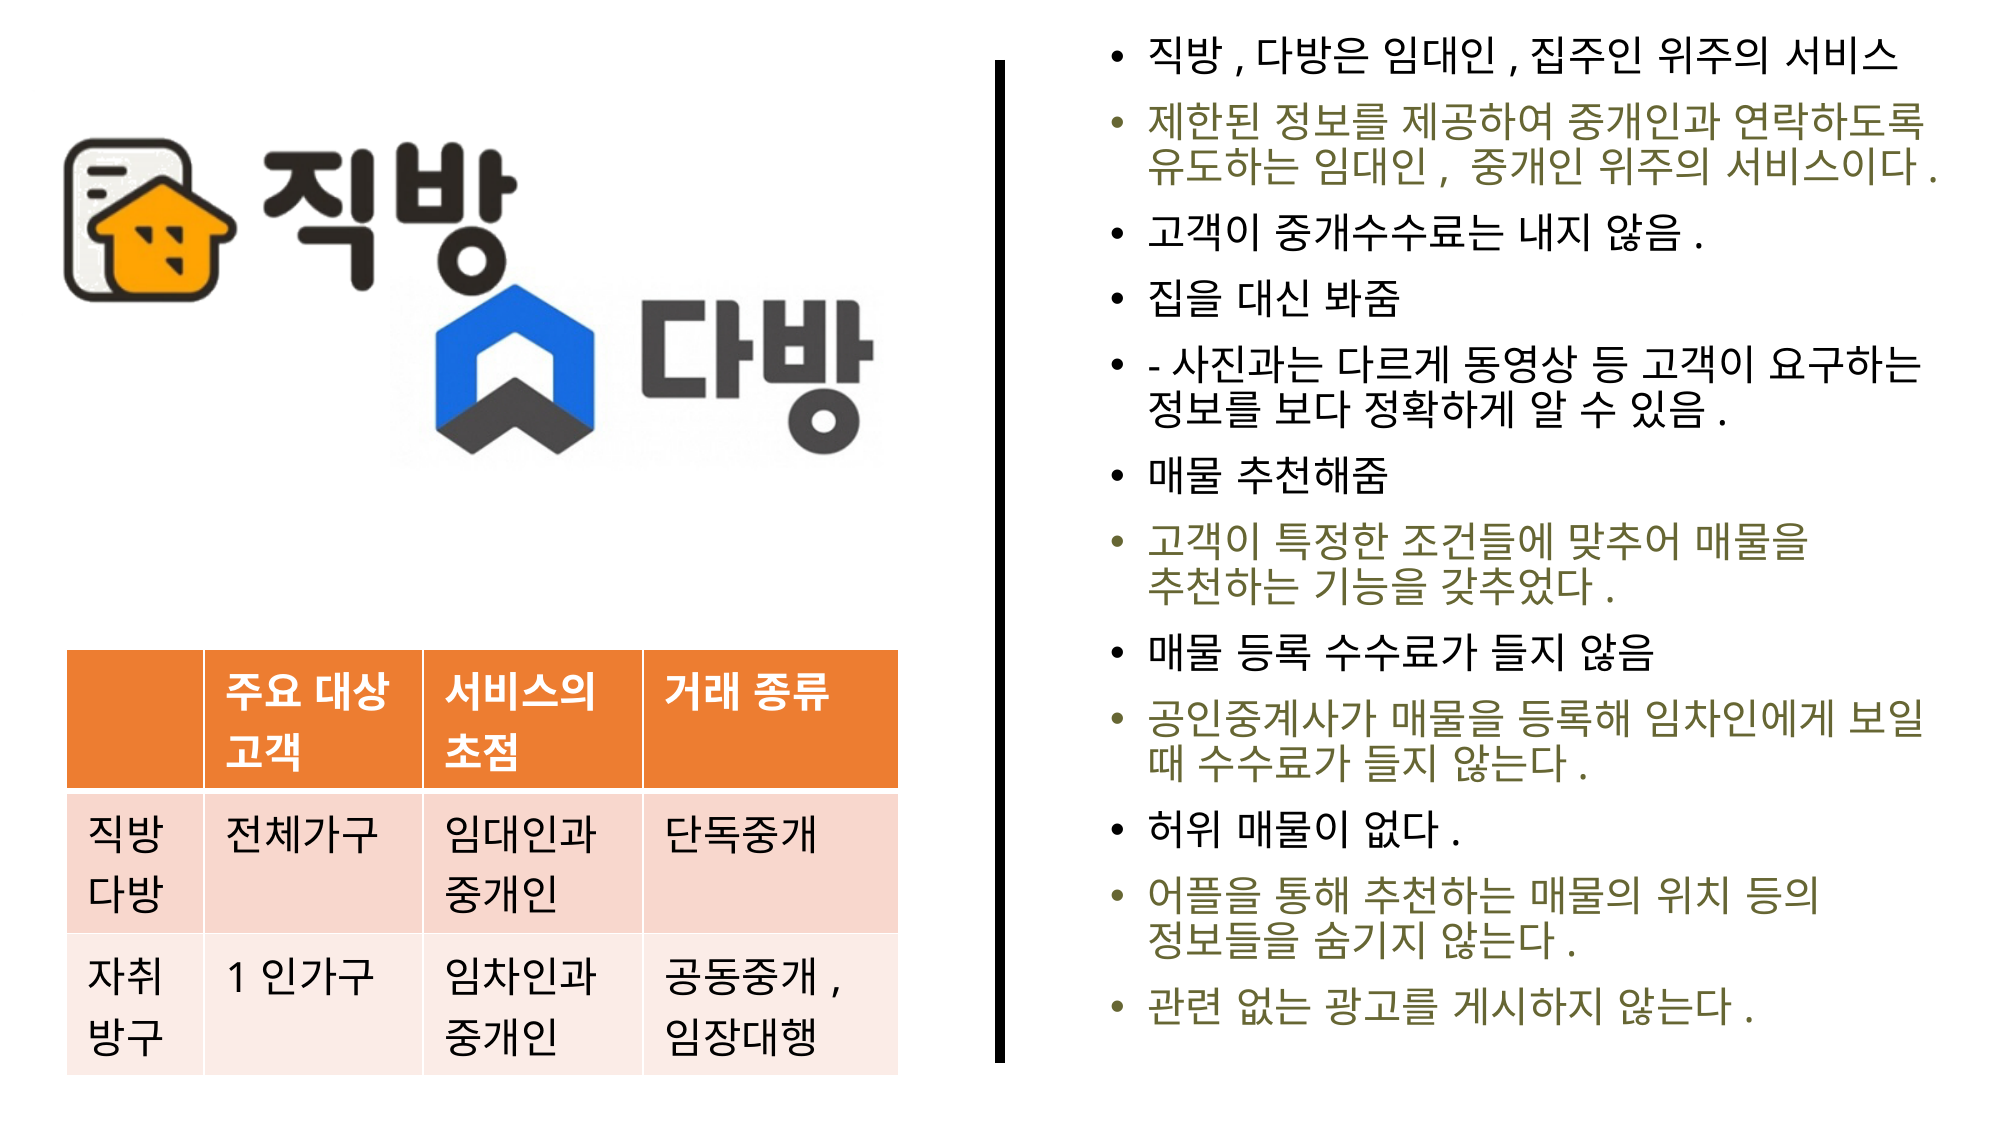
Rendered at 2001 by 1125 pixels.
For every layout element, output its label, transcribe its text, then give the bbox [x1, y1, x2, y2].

table_cell 단독중개 [644, 794, 898, 933]
table_cell 1인가구 [205, 934, 422, 1075]
table_header 거래 종류 [644, 650, 898, 788]
table_cell 임대인과 중개인 [424, 794, 642, 933]
list 직방,다방은 임대인,집주인 위주의 서비스 제한된 정보를 제공하여 중개인과 연락하도록 유도하는 임대인, 중개인 위주의 서비스이다. 고객이 중개수수료는 내지 않음. 집을 대신 봐줌 -사진과는 다르게 동영상 등 고객이 요구하는 정보를 보다 정확하게 알 수 있음. 매물 추천해줌 고객이 특정한 조건들에 맞추어 매물을 추천하는 기능을 갖추었다. 매물 등록 수수료가 들지 않음 공인중계사가 매물을 등록해 임차인에게 보일 때 수수료가 들지 않는다. 허위 매물이 없다. 어플을 통해 추천하는 매물의 위치 등의 정보들을 숨기지 않는다. 관련 없는 광고를 게시하지 않는다. [1095, 75, 1964, 1086]
table_cell 전체가구 [205, 794, 422, 933]
table_header 서비스의 초점 [424, 650, 642, 788]
table_cell 임차인과 중개인 [424, 934, 642, 1075]
table_cell 공동중개, 임장대행 [644, 934, 898, 1075]
text_box [0, 0, 2000, 75]
table_cell 직방 다방 [67, 794, 203, 933]
table_header [67, 650, 203, 788]
table_cell 자취방구 [67, 934, 203, 1075]
table_header 주요 대상 고객 [205, 650, 422, 788]
picture [20, 90, 958, 527]
